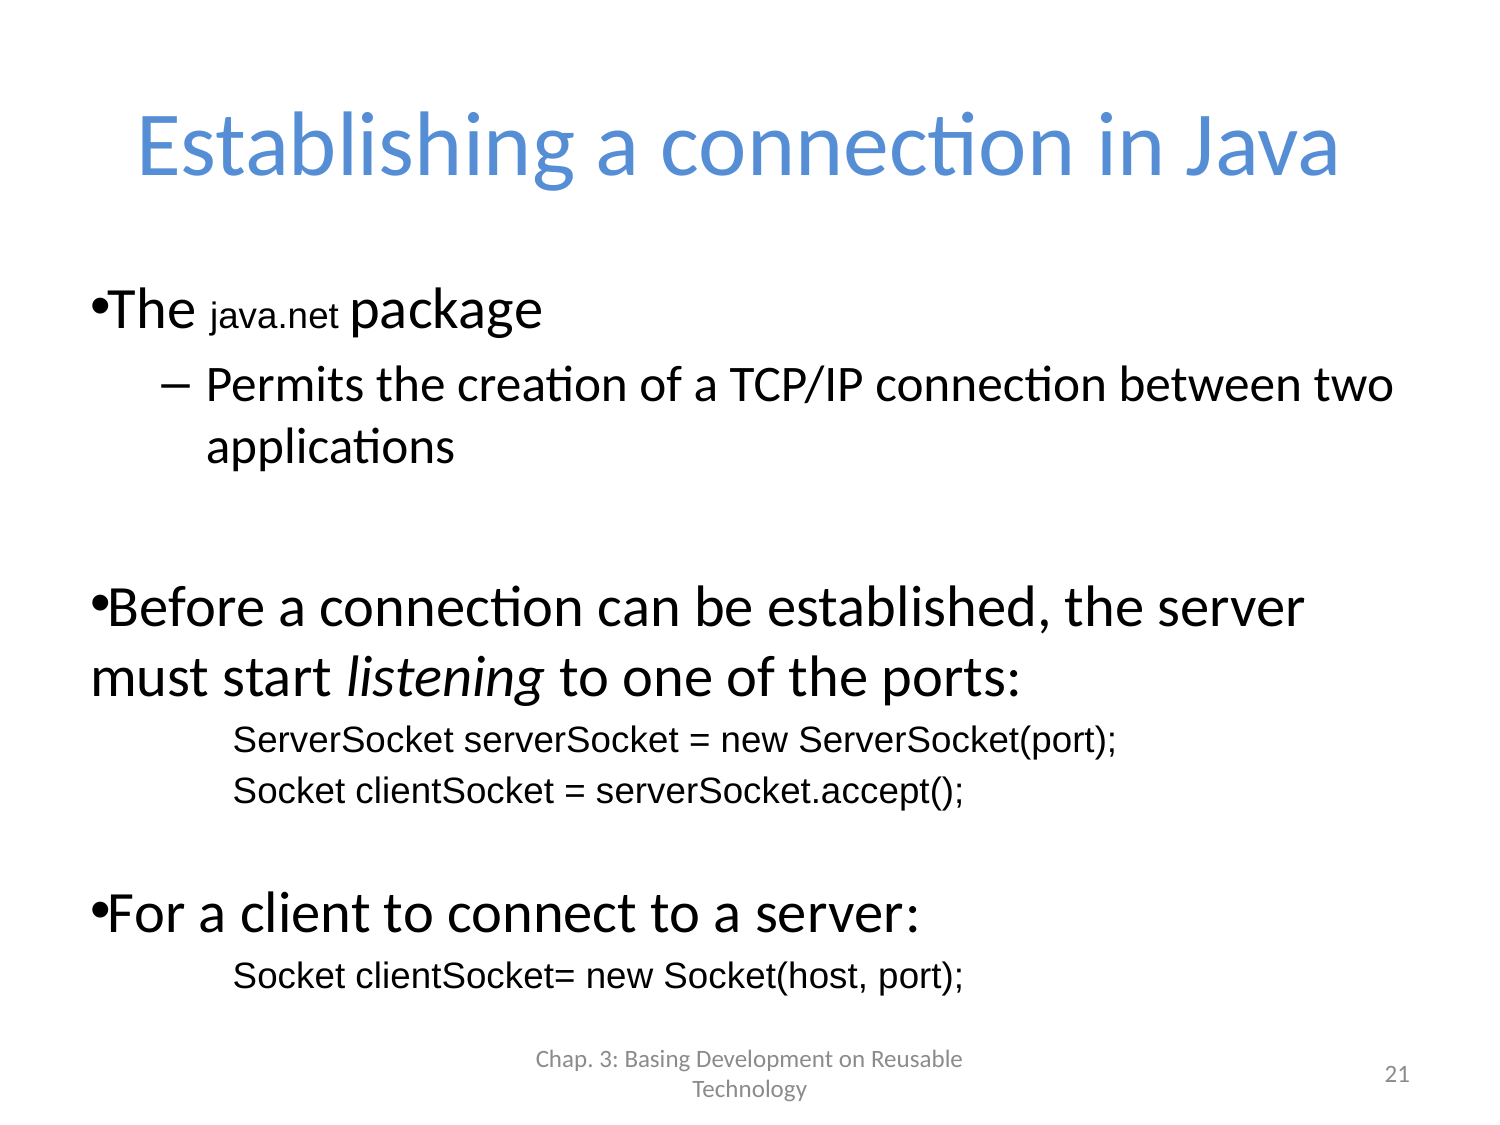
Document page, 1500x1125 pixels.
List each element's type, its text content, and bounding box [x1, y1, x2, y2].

title Establishing a connection in Java [75, 45, 1425, 233]
slide_number 21 [1074, 1042, 1425, 1103]
footer Chap. 3: Basing Development on Reusable Technology [512, 1042, 988, 1103]
list The java.net package Permits the creation of a TCP/IP connection between two applications Before a connection can be established, the server must start listening to one of the ports: ServerSocket serverSocket = new ServerSocket(port); Socket clientSocket = serverSocket.accept(); For a client to connect to a server: Socket clientSocket= new Socket(host, port); [75, 262, 1425, 1005]
